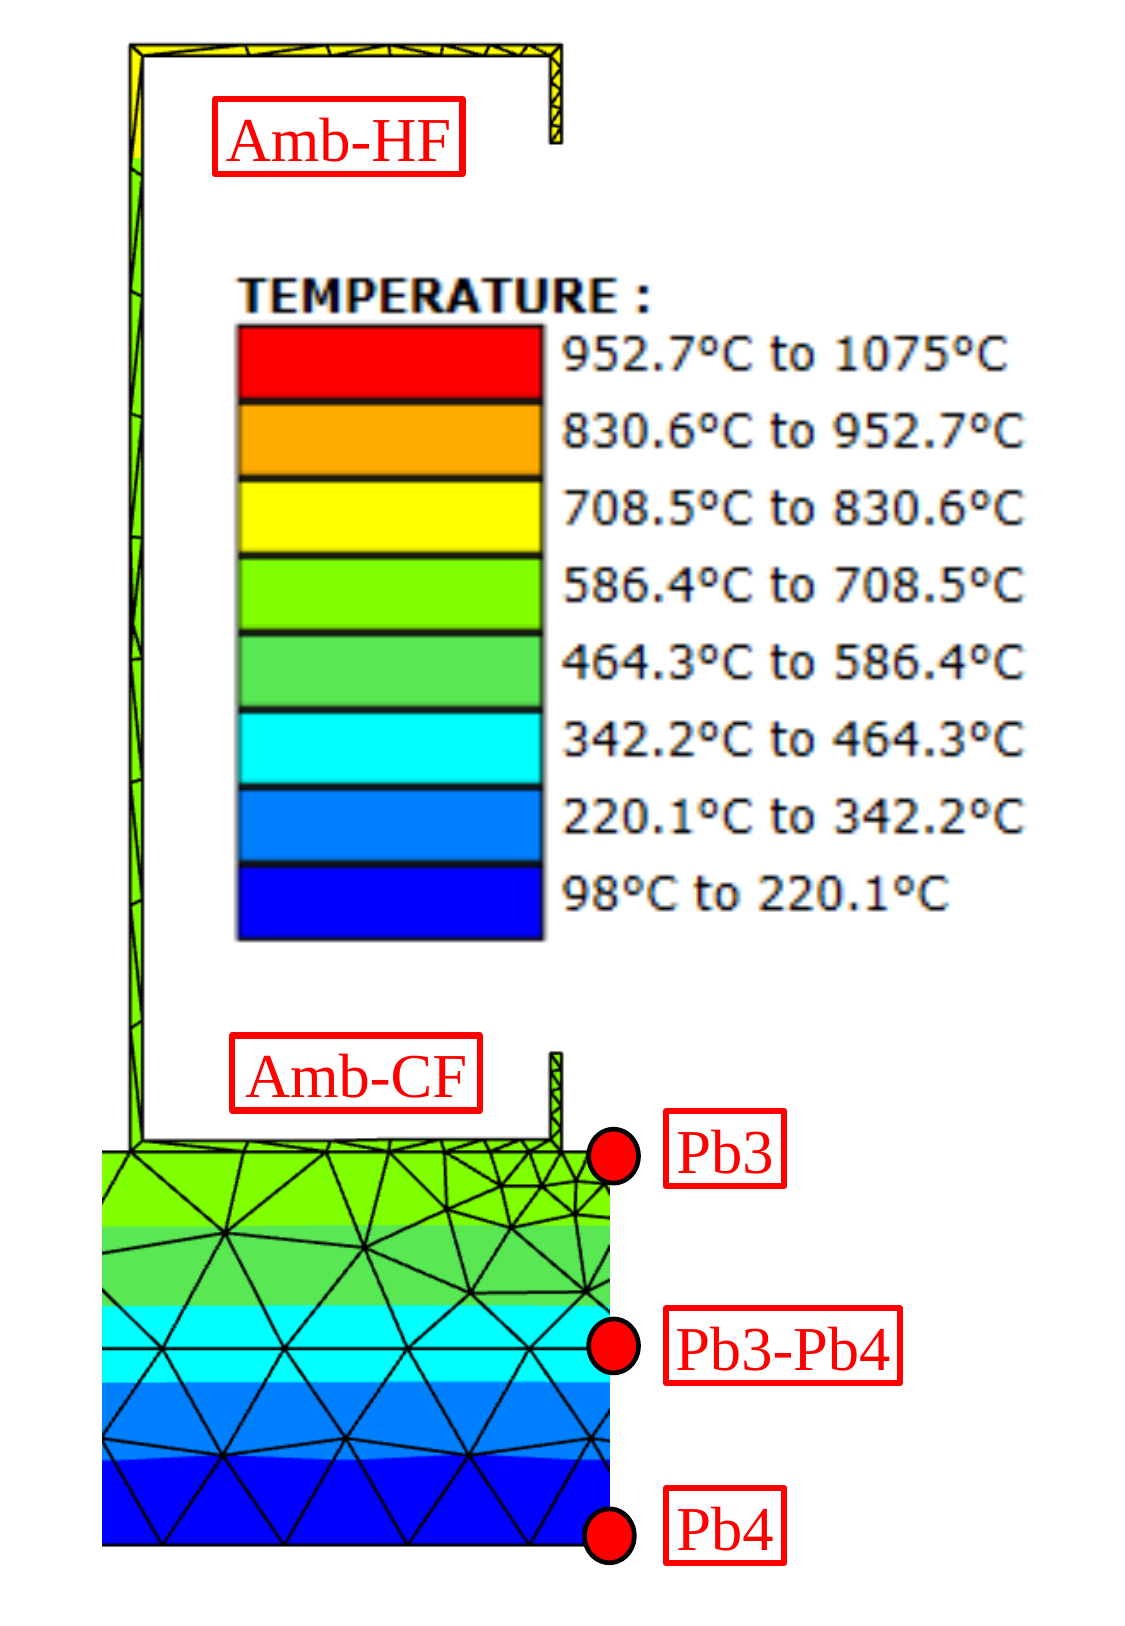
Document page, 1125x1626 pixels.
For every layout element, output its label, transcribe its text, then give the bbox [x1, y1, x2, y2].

text_box Pb3 [666, 1111, 785, 1187]
text_box [610, 1507, 636, 1564]
text_box [610, 1317, 640, 1374]
picture [102, 27, 1062, 1564]
text_box [610, 1128, 640, 1185]
text_box Pb4 [666, 1488, 785, 1564]
text_box Pb3-Pb4 [666, 1308, 900, 1384]
